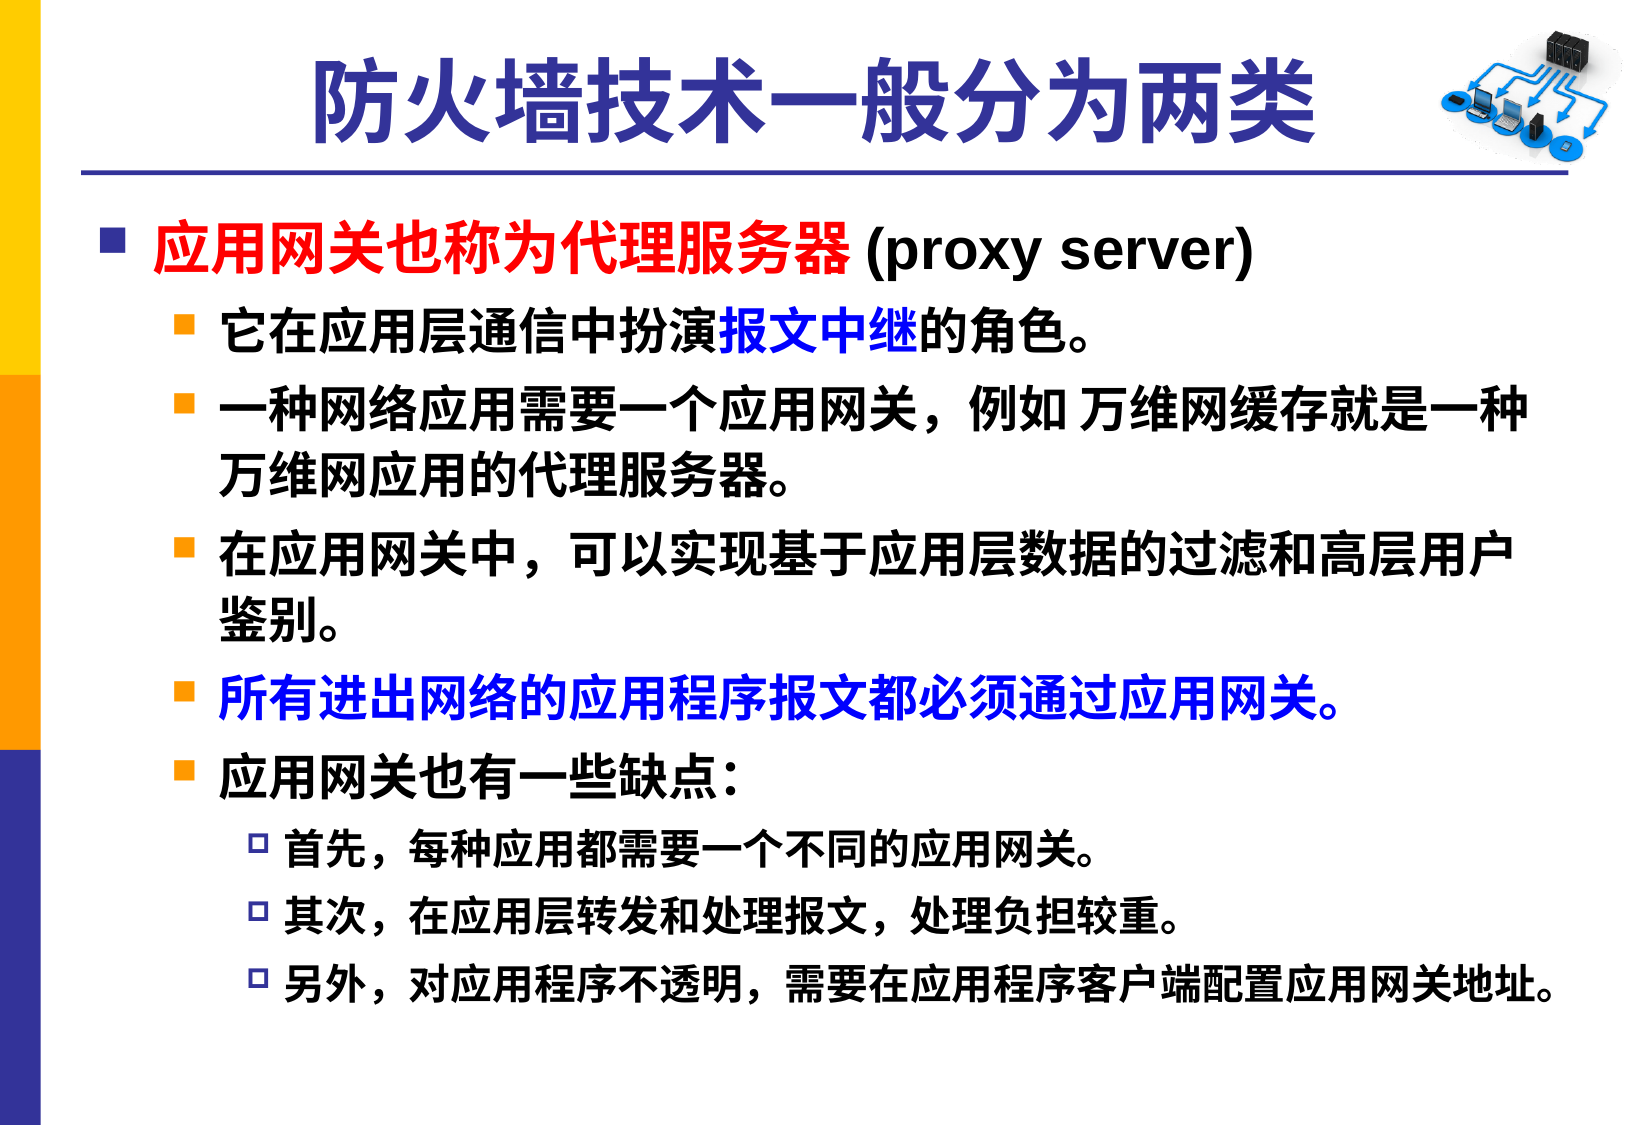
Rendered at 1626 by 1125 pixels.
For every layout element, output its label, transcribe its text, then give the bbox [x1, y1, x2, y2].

picture [1438, 30, 1624, 165]
list 应用网关也称为代理服务器(proxy server) 它在应用层通信中扮演报文中继的角色。 一种网络应用需要一个应用网关，例如 万维网缓存就是一种万维网应用的代理服务器。 在应用网关中，可以实现基于应用层数据的过滤和高层用户鉴别。 所有进出网络的应用程序报文都必须通过应用网关。 应用网关也有一些缺点： 首先，每种应用都需要一个不同的应用网关。 其次，在应用层转发和处理报文，处理负担较重。 另外，对应用程序不透明，需要在应用程序客户端配置应用网关地址。 [81, 196, 1569, 1006]
title 防火墙技术一般分为两类 [81, 30, 1569, 161]
